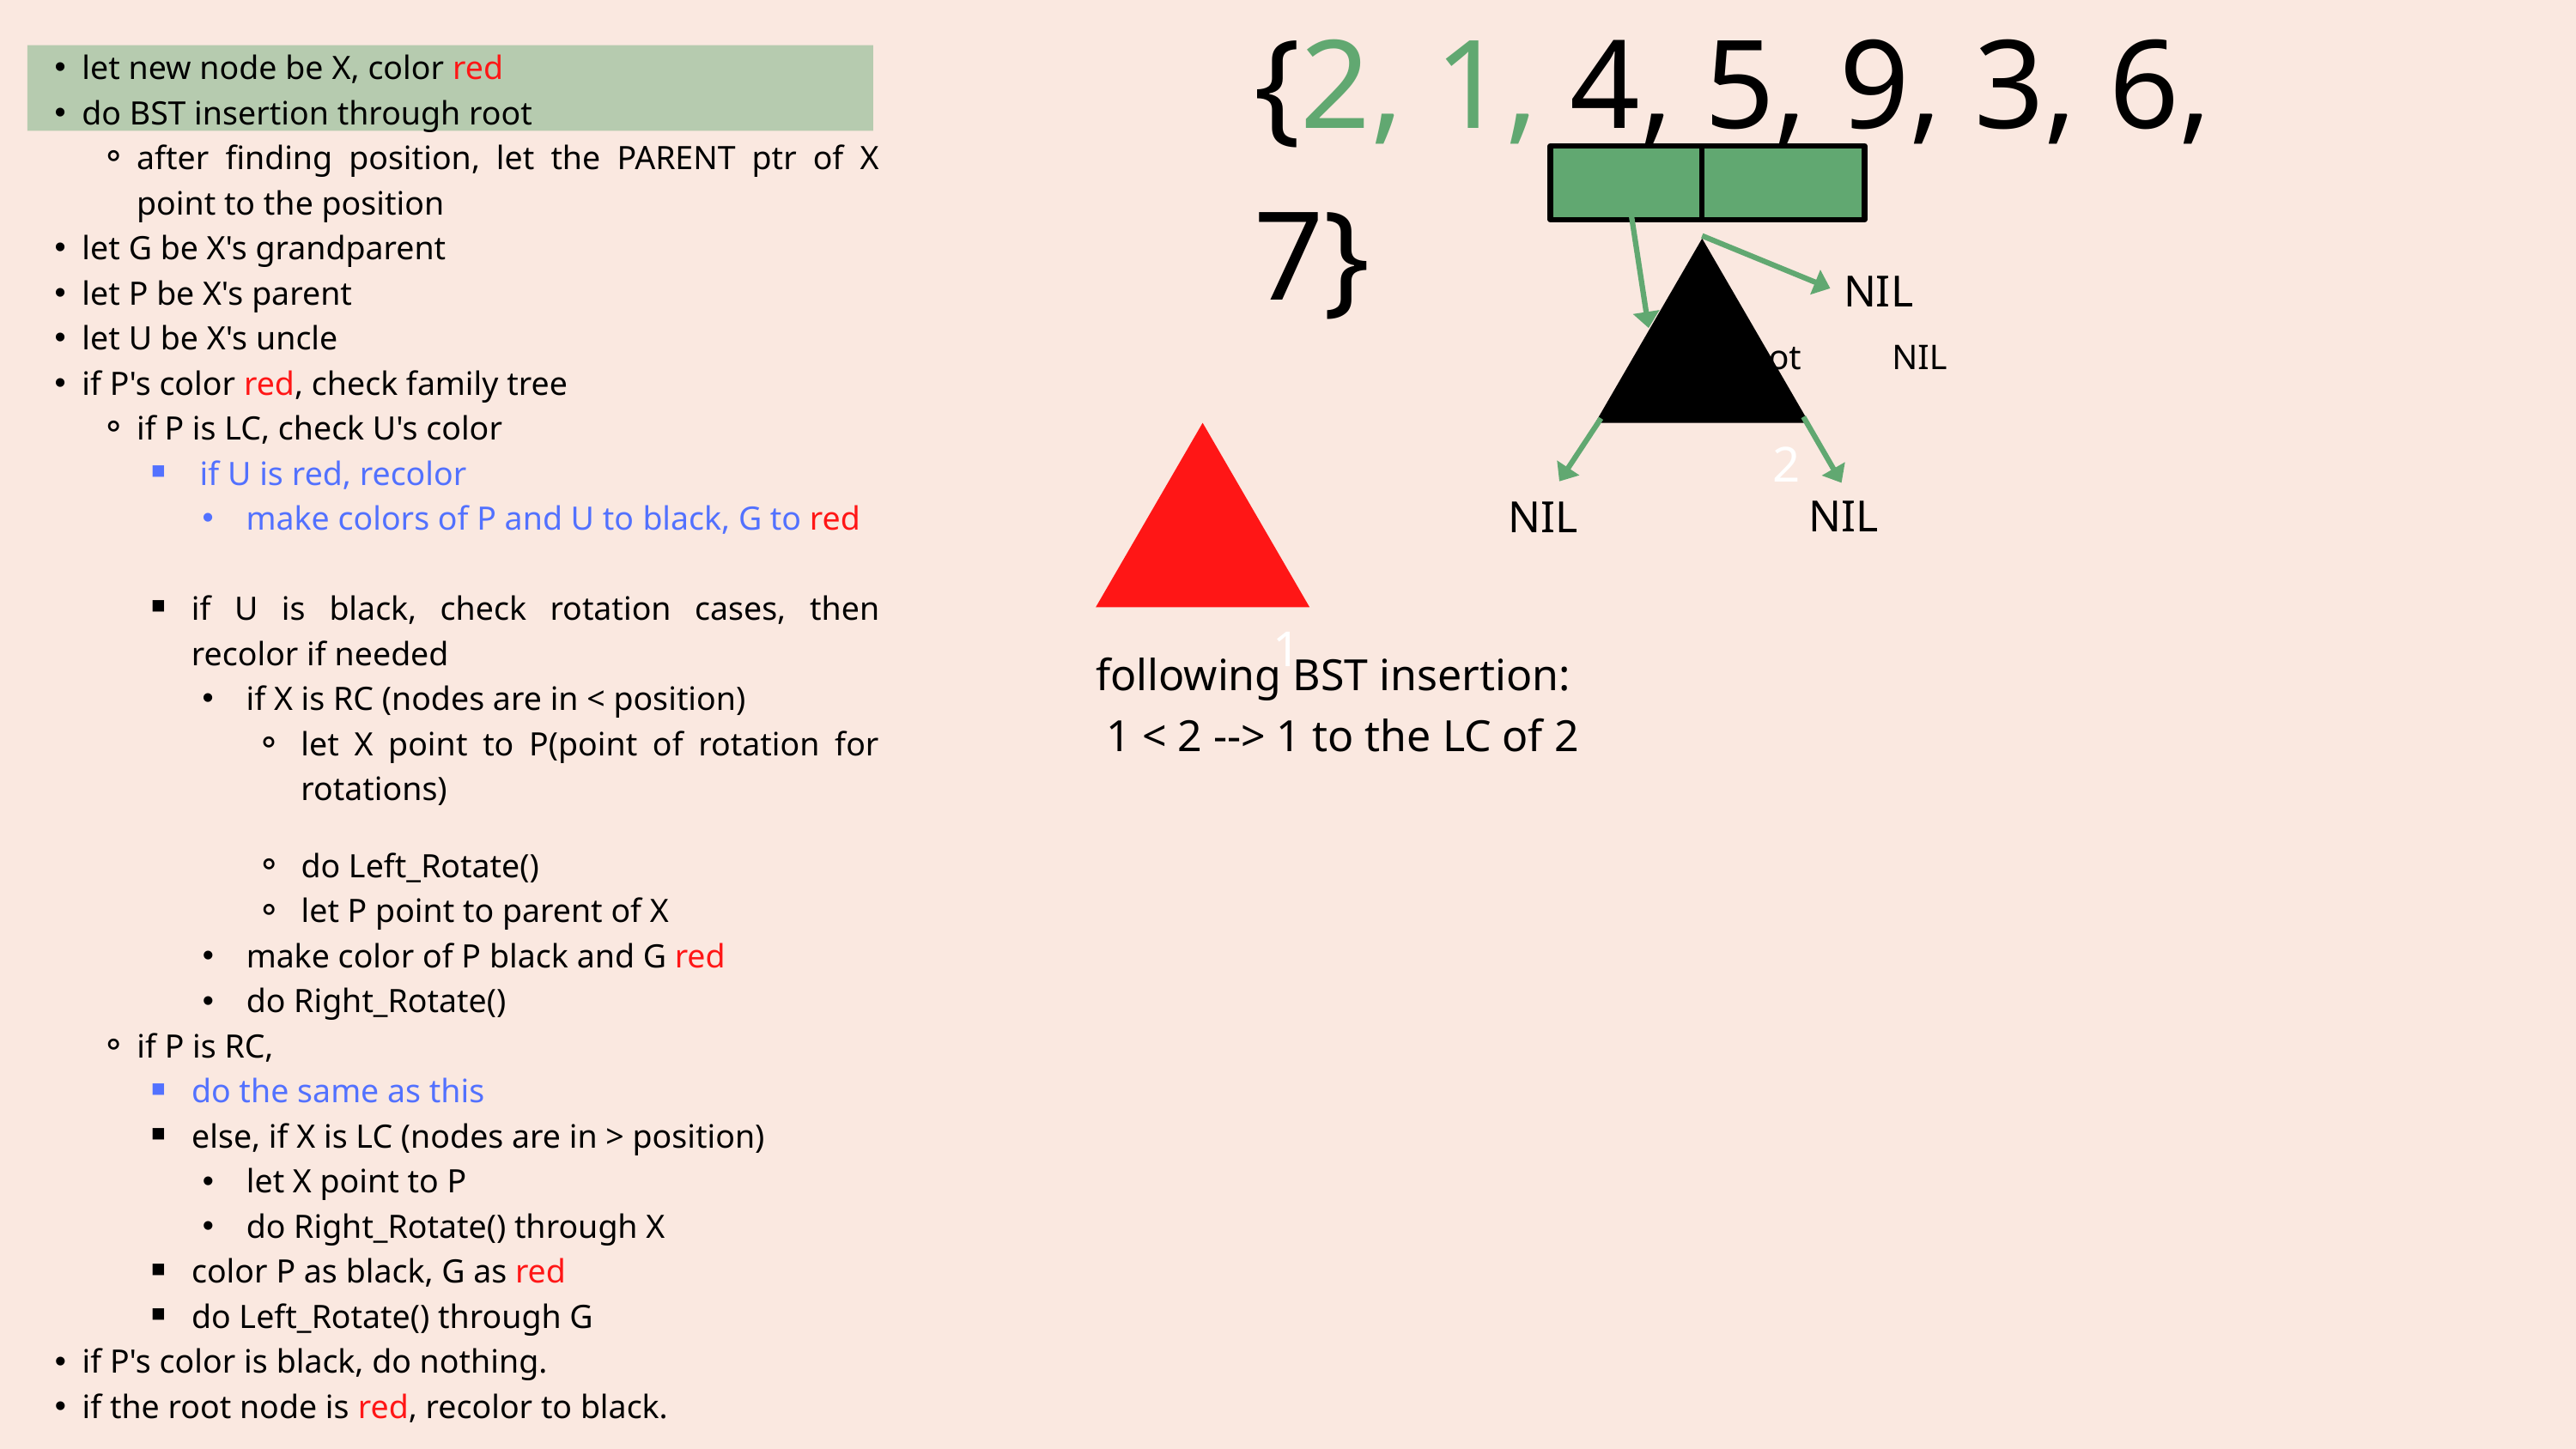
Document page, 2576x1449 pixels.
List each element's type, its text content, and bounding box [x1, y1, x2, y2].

text_box [1814, 276, 1831, 293]
text_box let new node be X, color red do BST insertion through root after finding position, let the PARENT ptr of X point to the position let G be X's grandparent let P be X's parent let U be X's uncle if P's color red, check family tree if P is LC, check U's color if U is red, recolor make colors of P and U to black, G to red if U is black, check rotation cases, then recolor if needed if X is RC (nodes are in < position) let X point to P(point of rotation for rotations) [27, 40, 880, 852]
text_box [1701, 145, 1865, 221]
text_box NIL [1508, 481, 1595, 542]
text_box do Left_Rotate() let P point to parent of X make color of P black and G red do Right_Rotate() if P is RC, do the same as this else, if X is LC (nodes are in > position) let X point to P do Right_Rotate() through X color P as black, G as red do Left_Rotate() through G if P's color is black, do nothing. if the root node is red, recolor to black. [27, 839, 983, 1425]
text_box [1558, 429, 1594, 481]
text_box NIL [1844, 255, 1931, 316]
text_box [1550, 145, 1700, 221]
text_box {2, 1, 4, 5, 9, 3, 6, 7} [1254, 0, 2302, 324]
text_box following BST insertion: 1 < 2 --> 1 to the LC of 2 [1096, 639, 1615, 760]
text_box [1810, 429, 1844, 480]
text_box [1595, 238, 1810, 423]
text_box NIL [1808, 480, 1897, 541]
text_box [27, 45, 874, 131]
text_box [1095, 422, 1310, 608]
